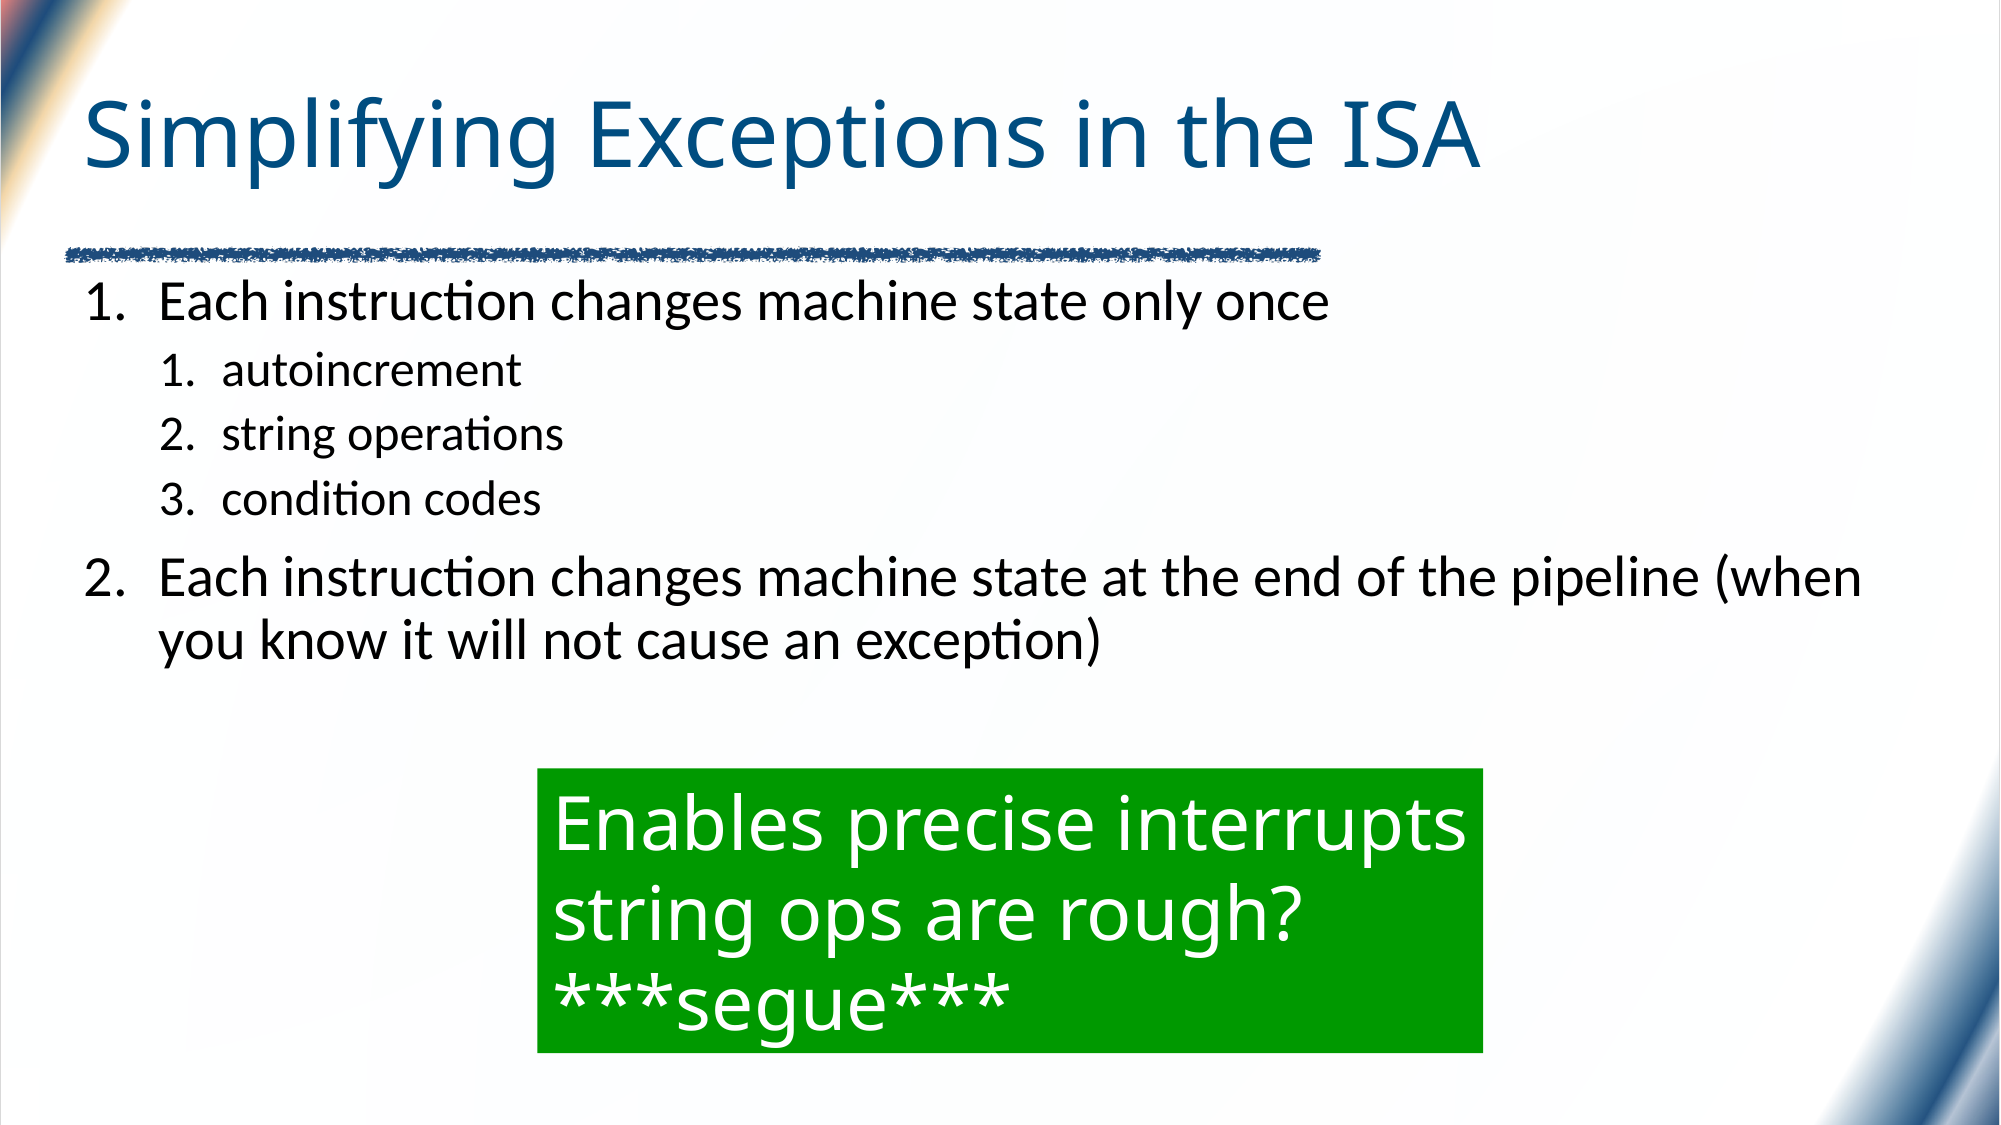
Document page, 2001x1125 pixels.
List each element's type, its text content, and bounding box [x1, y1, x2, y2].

list Each instruction changes machine state only once autoincrement string operations condition codes Each instruction changes machine state at the end of the pipeline (when you know it will not cause an exception) [69, 262, 1964, 1014]
title Simplifying Exceptions in the ISA [69, 29, 1964, 247]
picture [0, 0, 2000, 1125]
text_box Enables precise interrupts string ops are rough? ***segue*** [537, 768, 1484, 1054]
